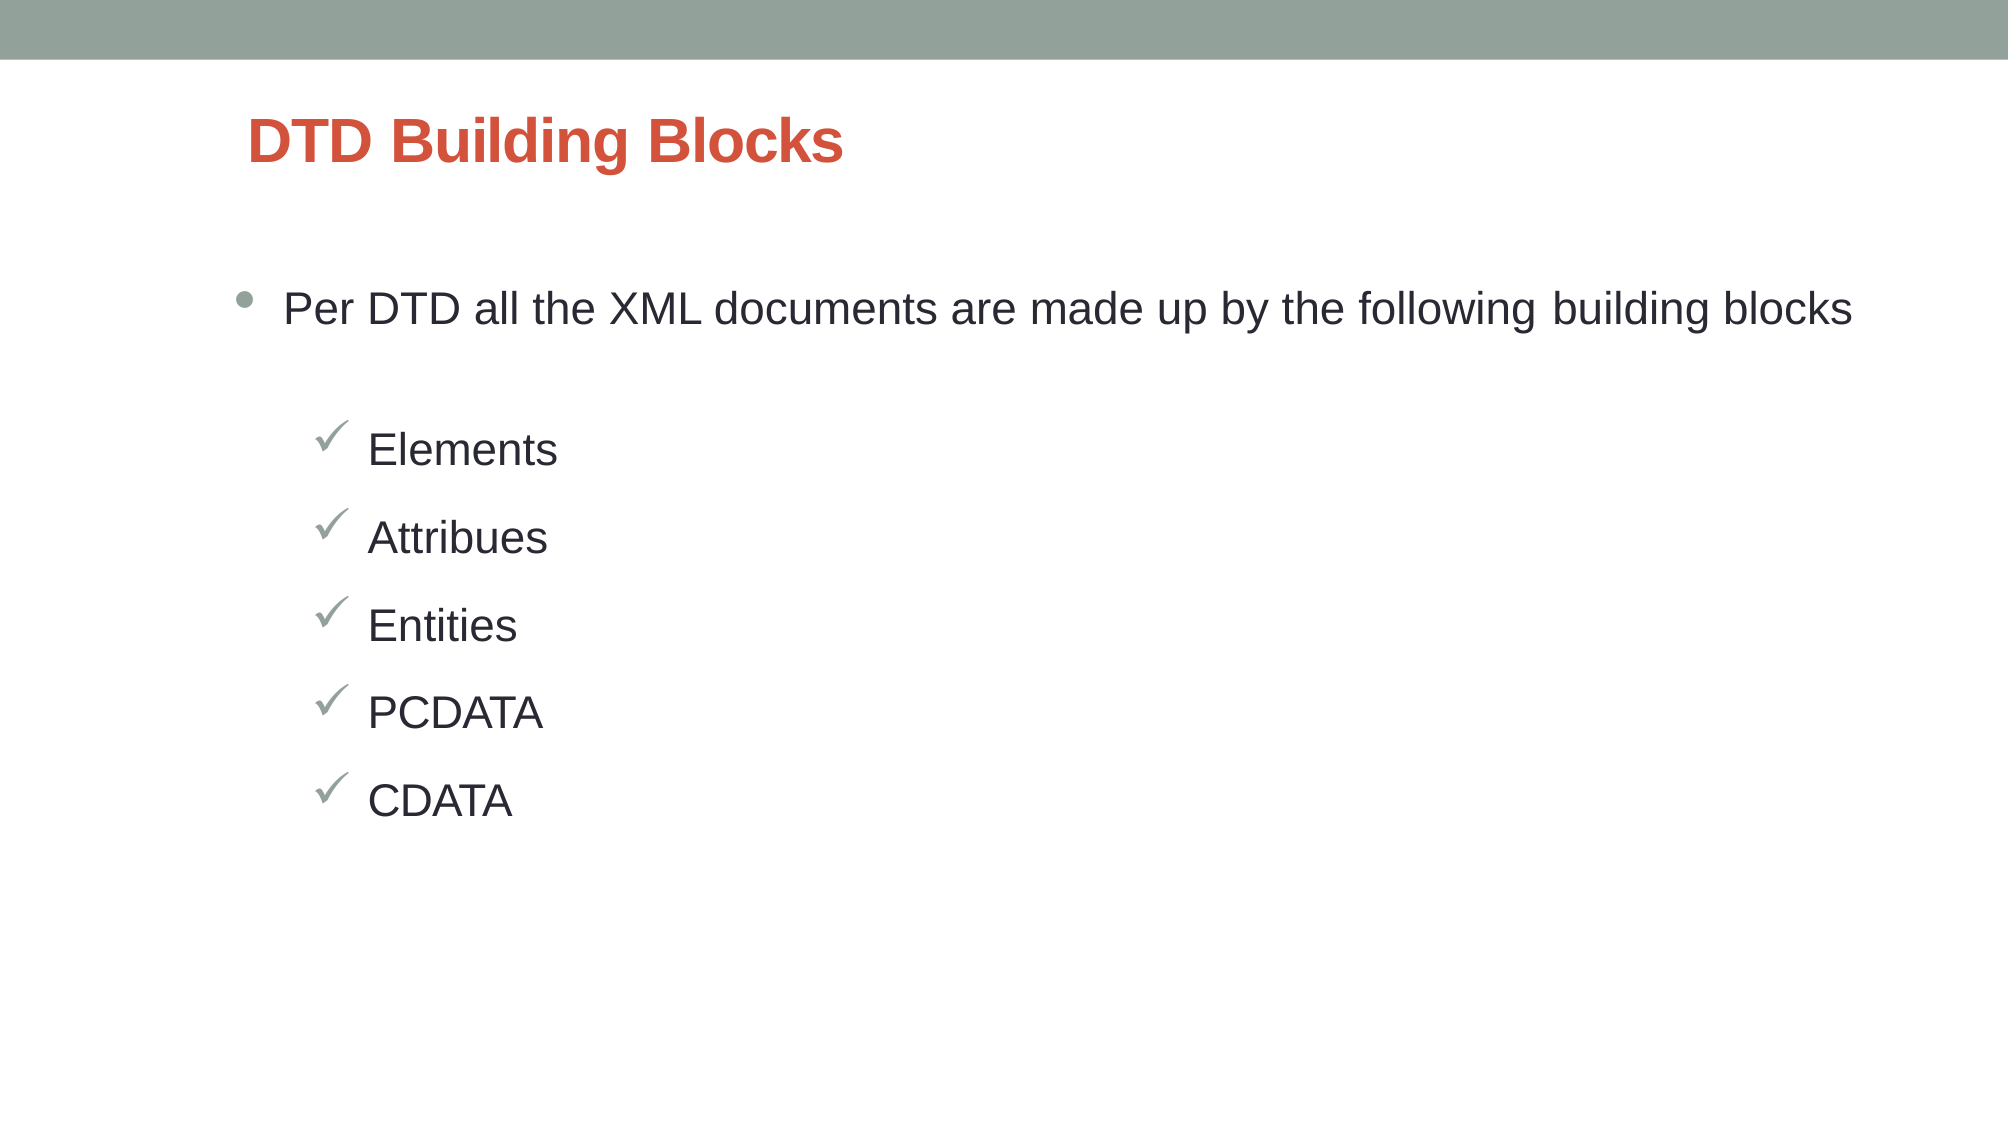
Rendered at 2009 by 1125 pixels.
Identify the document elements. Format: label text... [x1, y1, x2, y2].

text_box DTD Building Blocks [245, 97, 1030, 276]
text_box Per DTD all the XML documents are made up by the following building blocks Elements Attribues Entities PCDATA CDATA [234, 276, 1996, 806]
